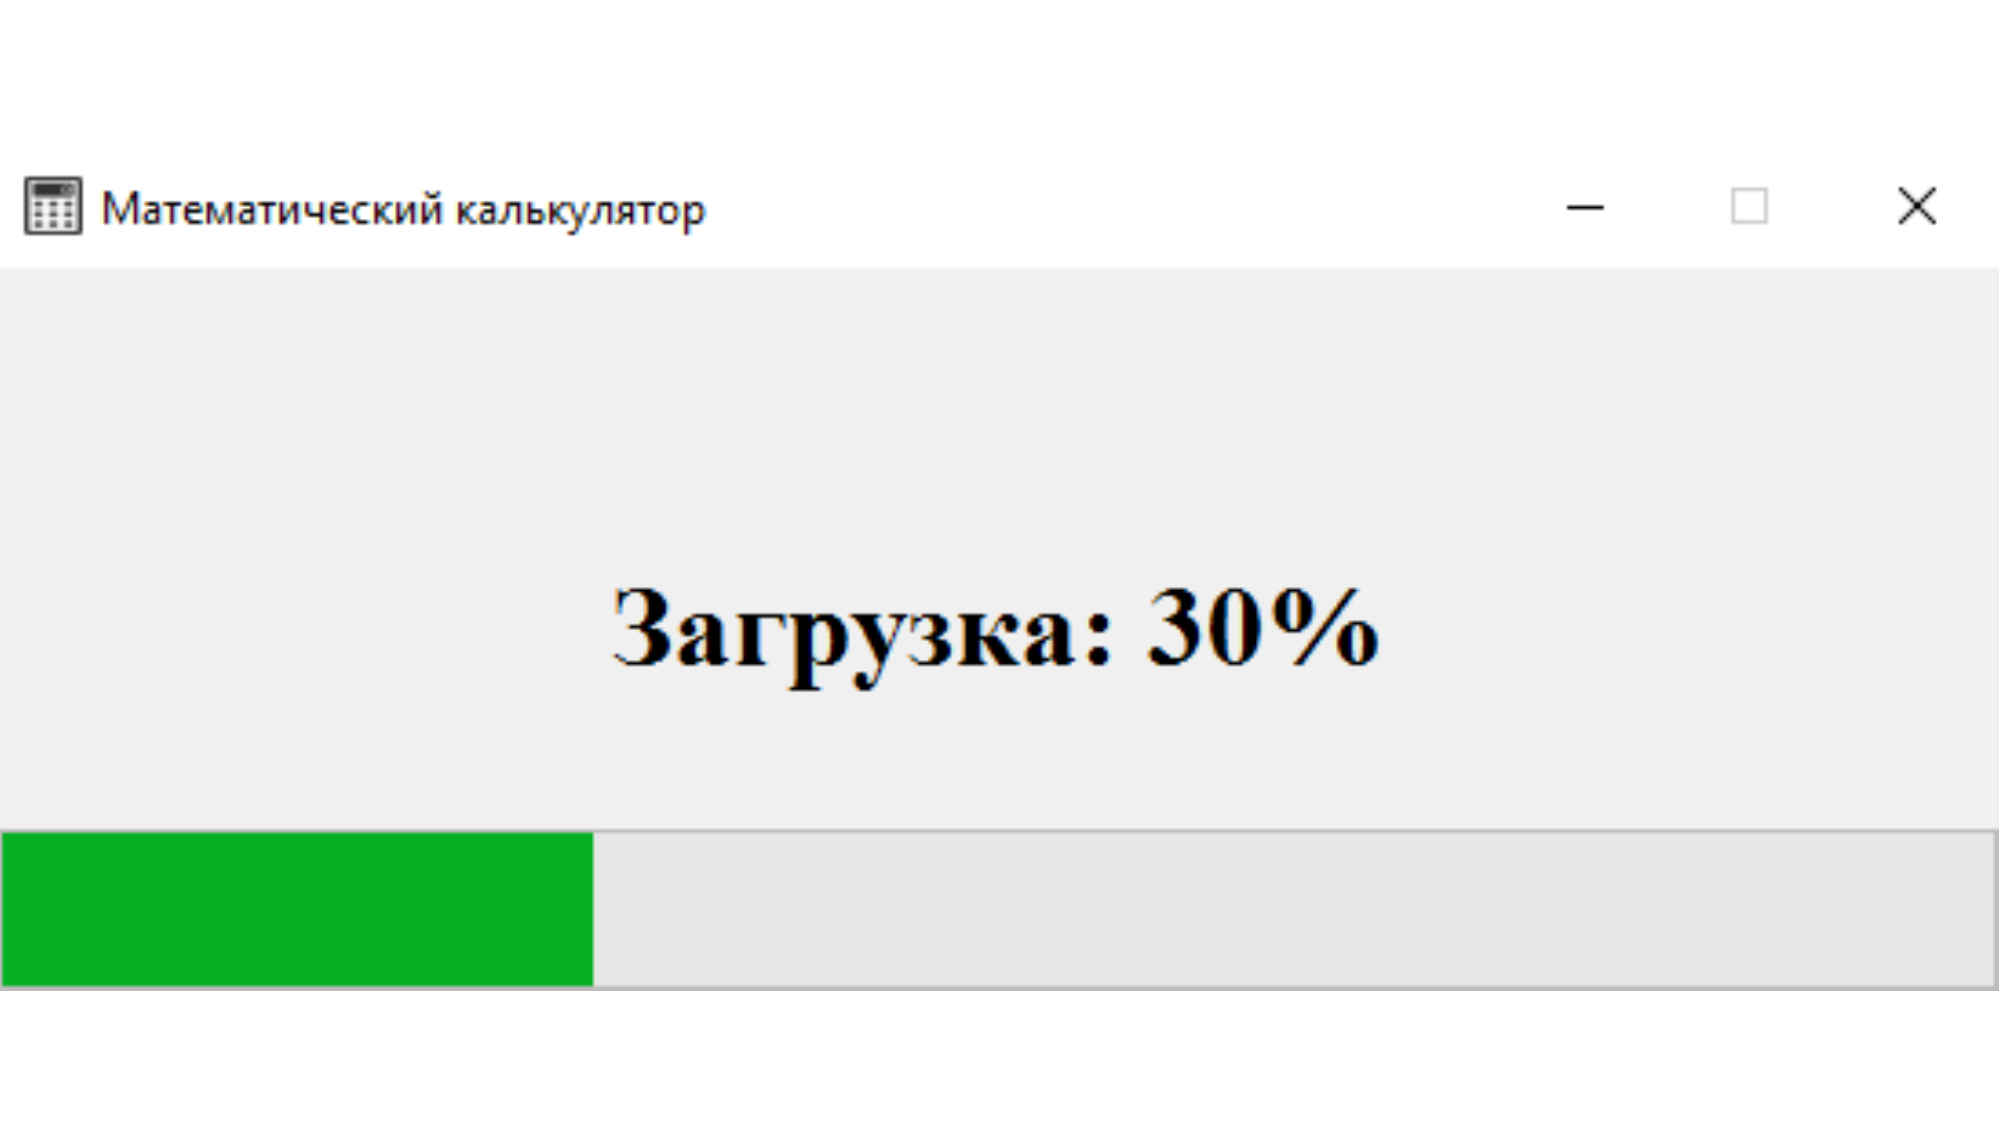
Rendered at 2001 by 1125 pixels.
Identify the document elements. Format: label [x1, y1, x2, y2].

list [0, 156, 1999, 991]
